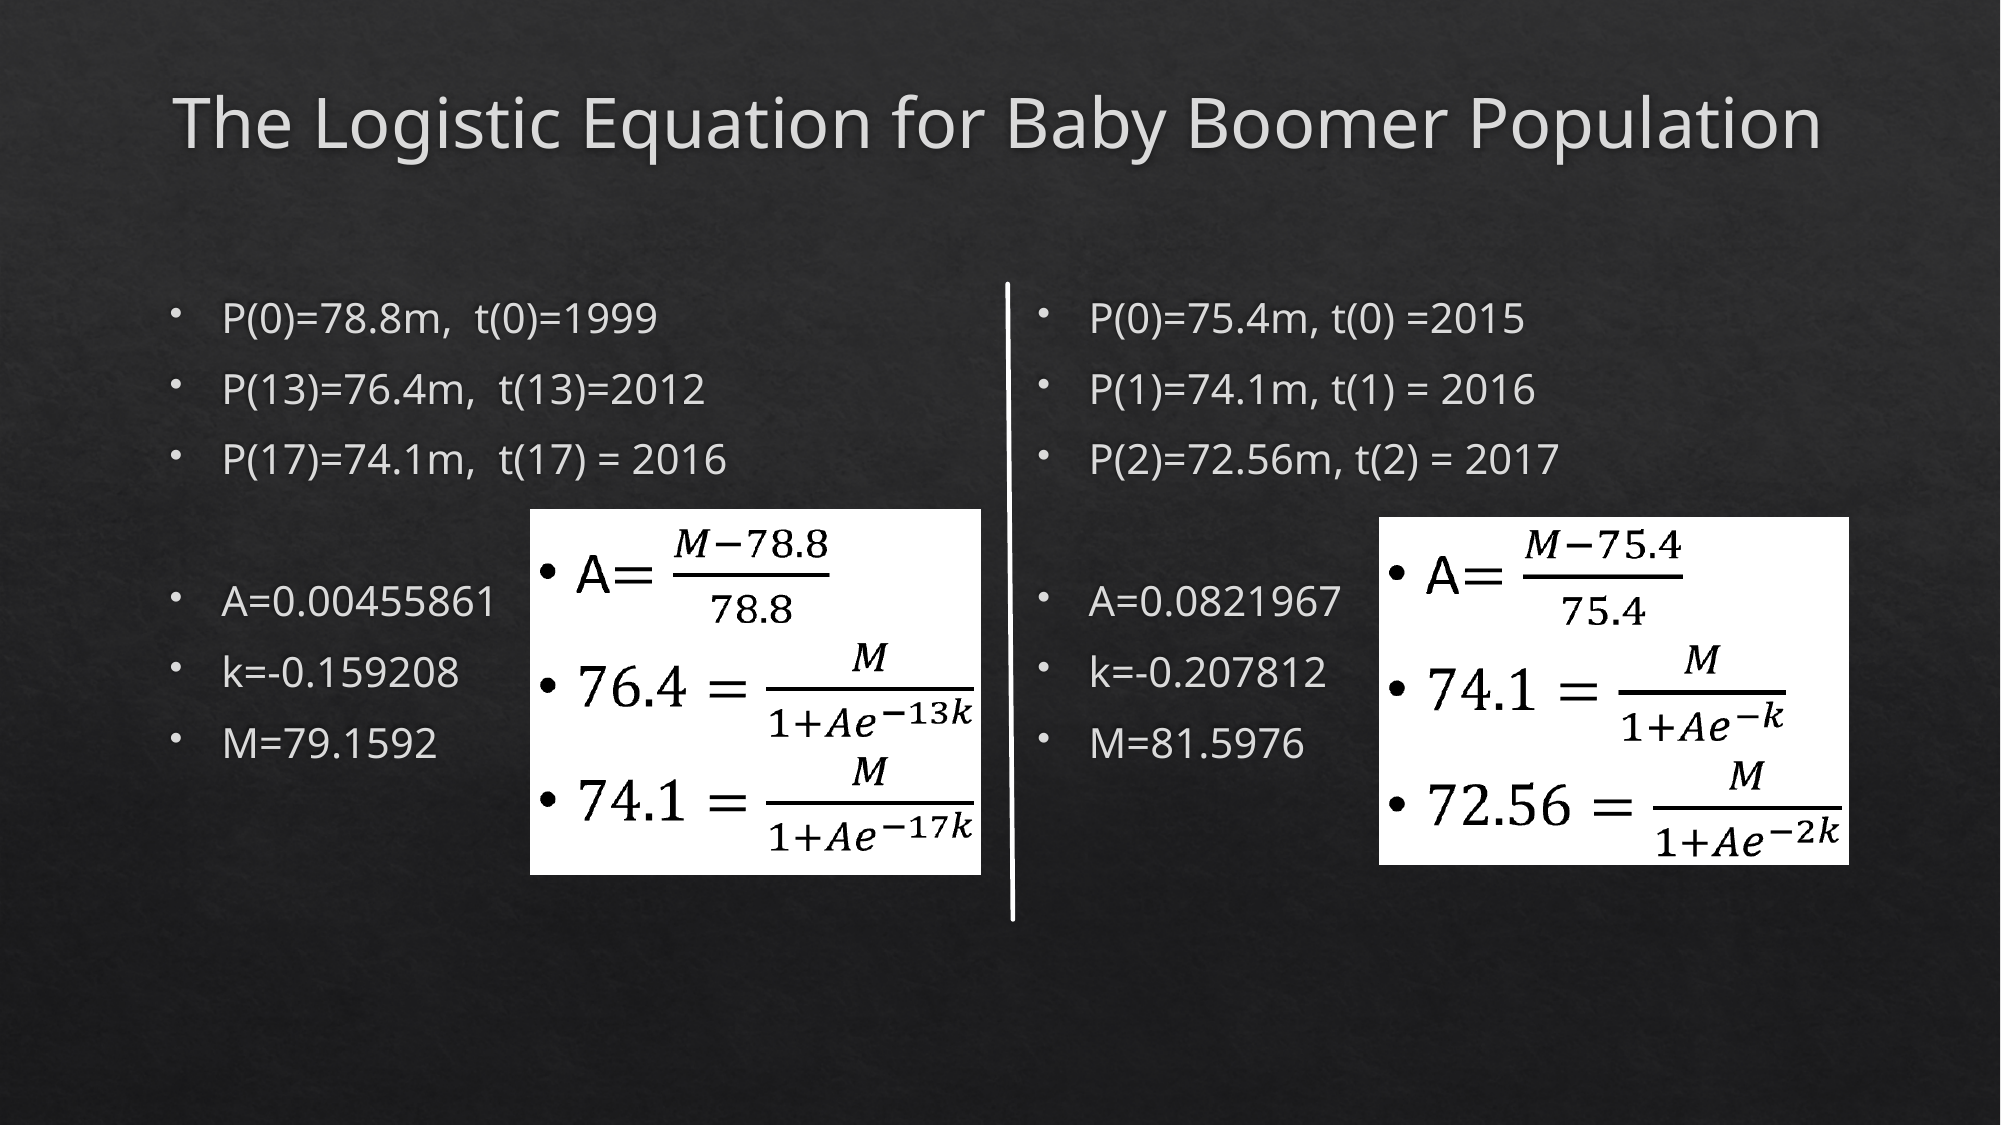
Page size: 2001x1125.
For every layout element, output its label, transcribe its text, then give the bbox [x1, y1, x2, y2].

list P(0)=78.8m, t(0)=1999 P(13)=76.4m, t(13)=2012 P(17)=74.1m, t(17) = 2016 A=0.00455861 k=-0.159208 M=79.1592 [149, 284, 980, 950]
picture [529, 508, 981, 875]
title The Logistic Equation for Baby Boomer Population [149, 40, 1849, 201]
picture [1379, 517, 1849, 865]
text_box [1007, 283, 1014, 920]
list P(0)=75.4m, t(0) =2015 P(1)=74.1m, t(1) = 2016 P(2)=72.56m, t(2) = 2017 A=0.0821967 k=-0.207812 M=81.5976 [1017, 284, 1849, 950]
